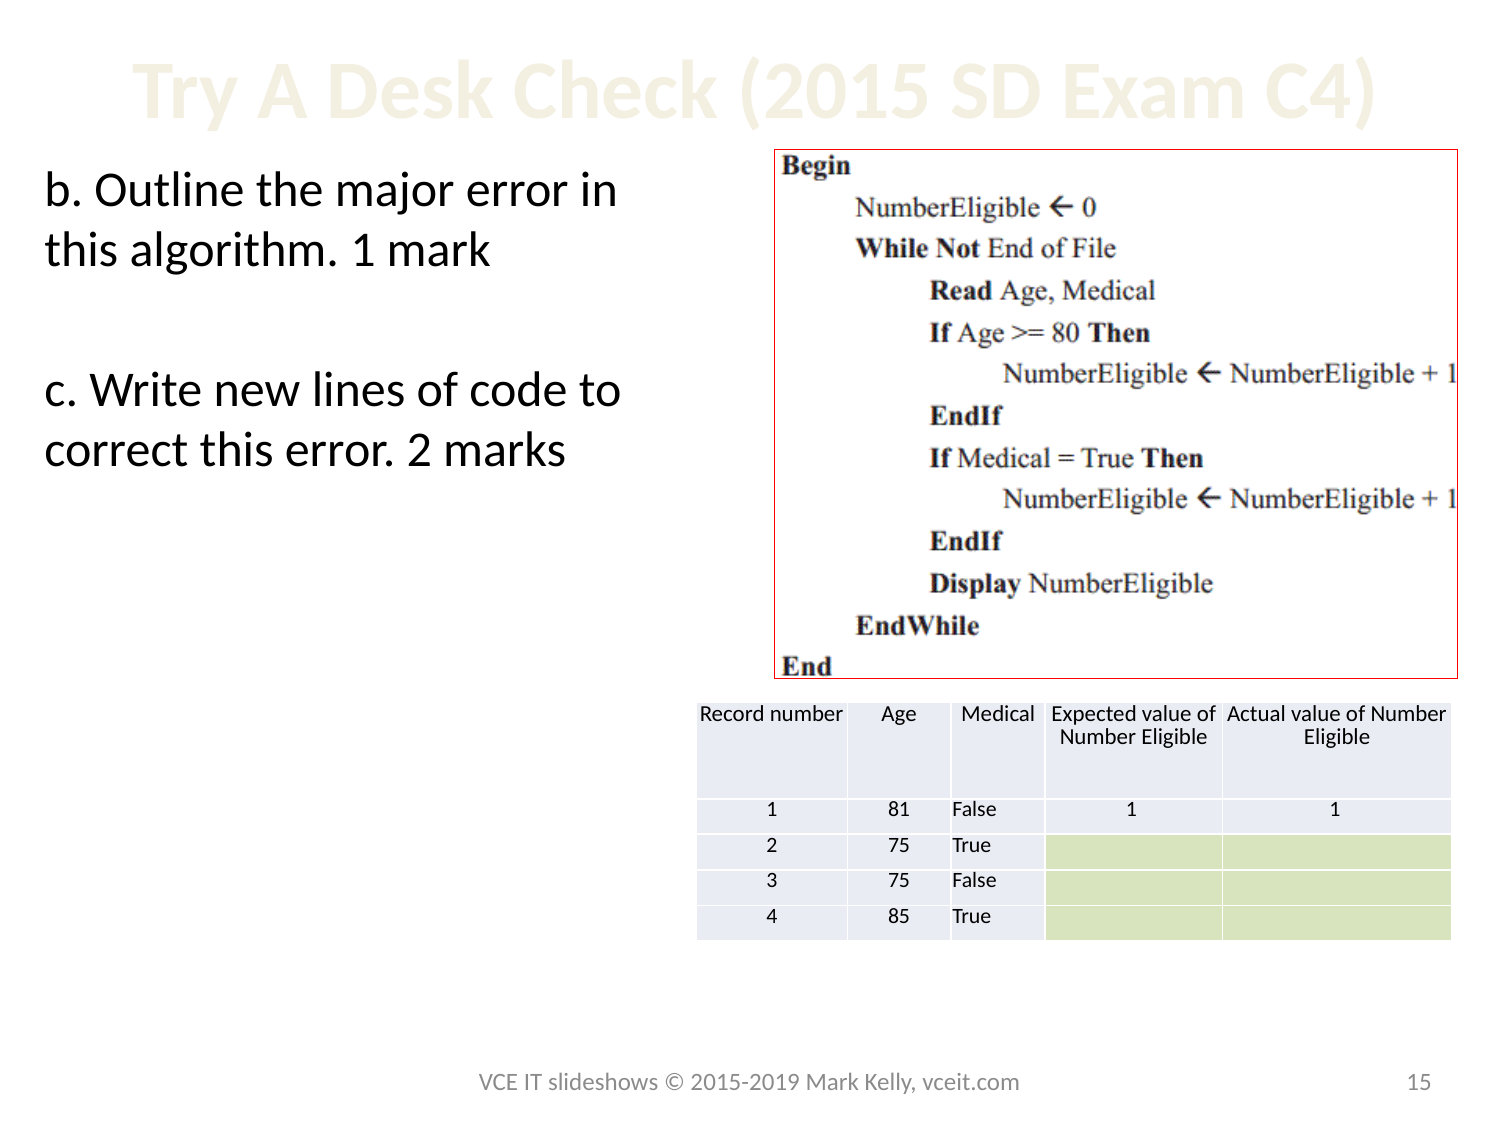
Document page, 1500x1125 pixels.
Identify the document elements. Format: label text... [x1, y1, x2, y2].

table_header Expected value of Number Eligible [1046, 703, 1222, 798]
table_cell True [952, 835, 1044, 869]
table_header Record number [697, 703, 847, 798]
table_cell [1223, 906, 1451, 940]
table_cell 75 [848, 871, 950, 905]
table_cell 75 [848, 835, 950, 869]
title Try A Desk Check (2015 SD Exam C4) [29, 44, 1483, 126]
table_header Actual value of Number Eligible [1223, 703, 1451, 798]
table_cell 85 [848, 906, 950, 940]
table_cell [1046, 906, 1222, 940]
table_cell [1046, 835, 1222, 869]
table_cell 2 [697, 835, 847, 869]
table_header Age [848, 703, 950, 798]
table_header Medical [952, 703, 1044, 798]
table_cell False [952, 871, 1044, 905]
footer VCE IT slideshows © 2015-2019 Mark Kelly, vceit.com [383, 1058, 1117, 1103]
table_cell [1223, 835, 1451, 869]
table_cell 81 [848, 800, 950, 833]
slide_number 15 [1376, 1058, 1447, 1103]
table_cell [1223, 871, 1451, 905]
table_cell True [952, 906, 1044, 940]
table_cell [1046, 871, 1222, 905]
list b. Outline the major error in this algorithm. 1 mark c. Write new lines of code to correct this error. 2 marks [29, 148, 684, 988]
table_cell 3 [697, 871, 847, 905]
table_cell False [952, 800, 1044, 833]
picture [774, 148, 1458, 680]
table_cell 4 [697, 906, 847, 940]
table_cell 1 [697, 800, 847, 833]
table_cell 1 [1223, 800, 1451, 833]
table_cell 1 [1046, 800, 1222, 833]
